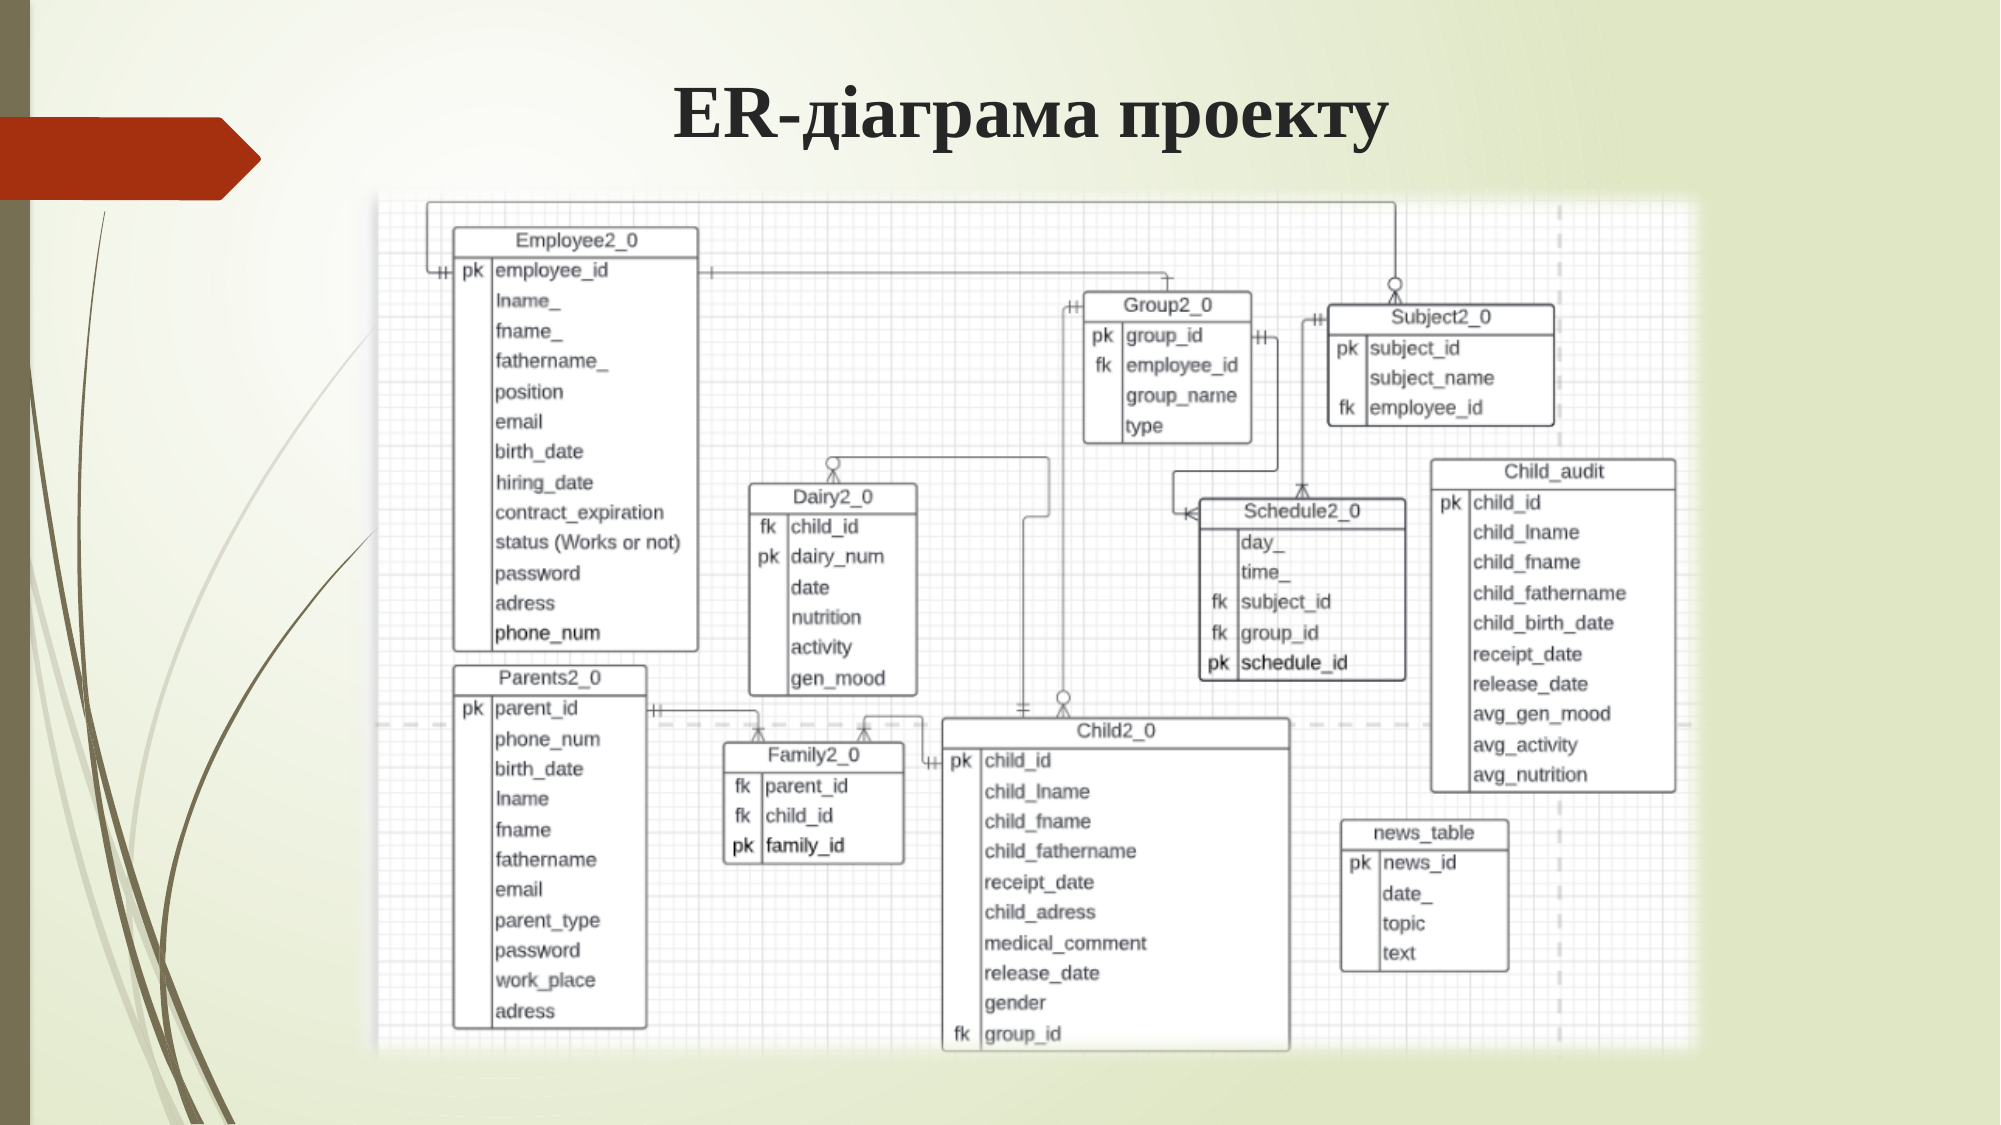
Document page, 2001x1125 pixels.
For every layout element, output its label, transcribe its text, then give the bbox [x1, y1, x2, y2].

title ER-діаграма проекту [301, 55, 1763, 266]
picture [349, 182, 1715, 1066]
